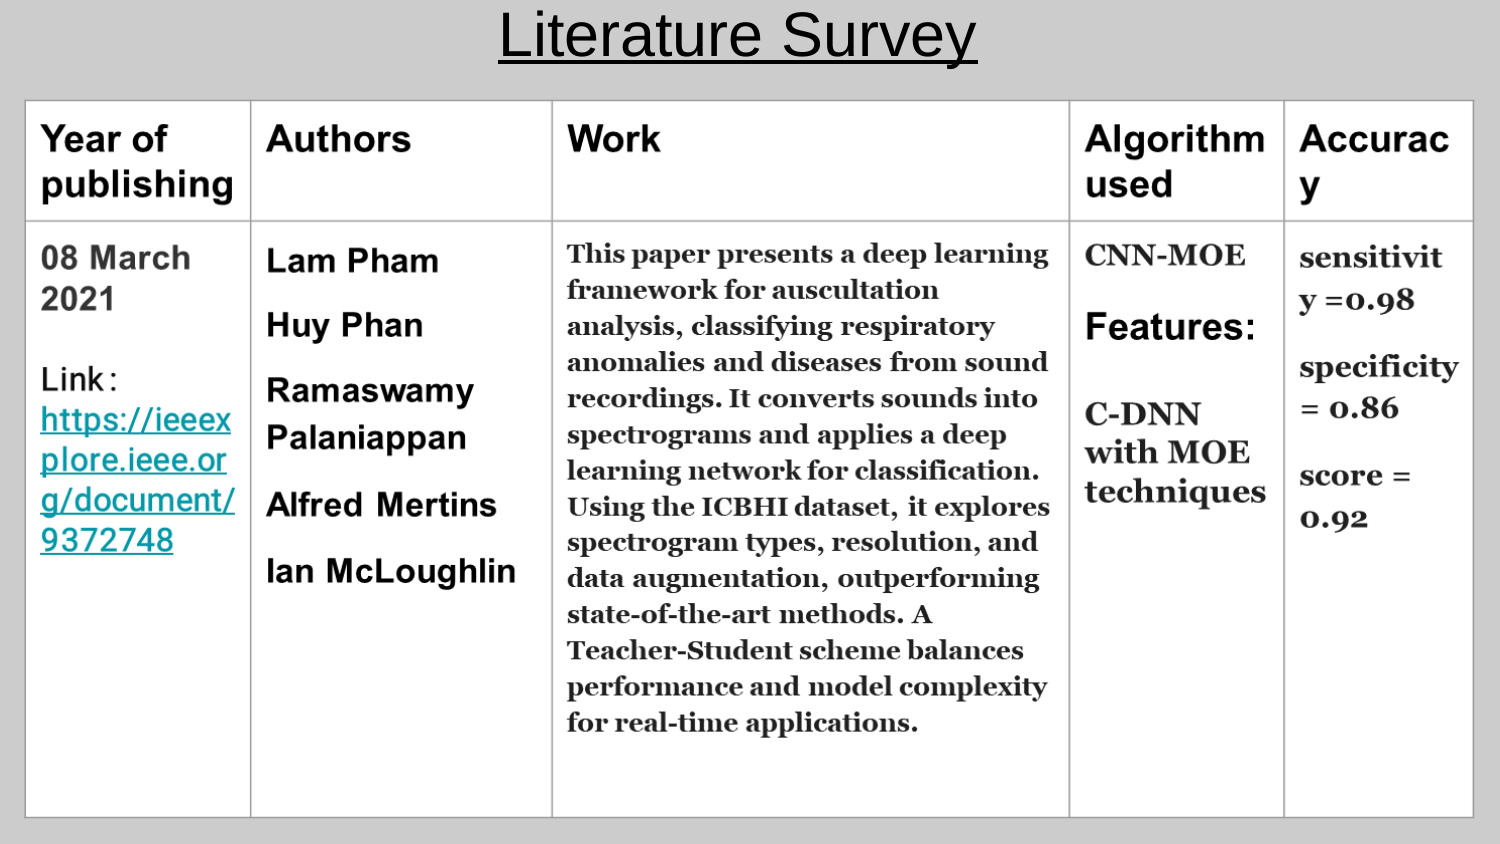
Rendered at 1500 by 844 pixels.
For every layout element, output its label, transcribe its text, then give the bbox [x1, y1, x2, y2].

picture [24, 99, 1475, 819]
text_box Literature Survey [39, 0, 1437, 75]
